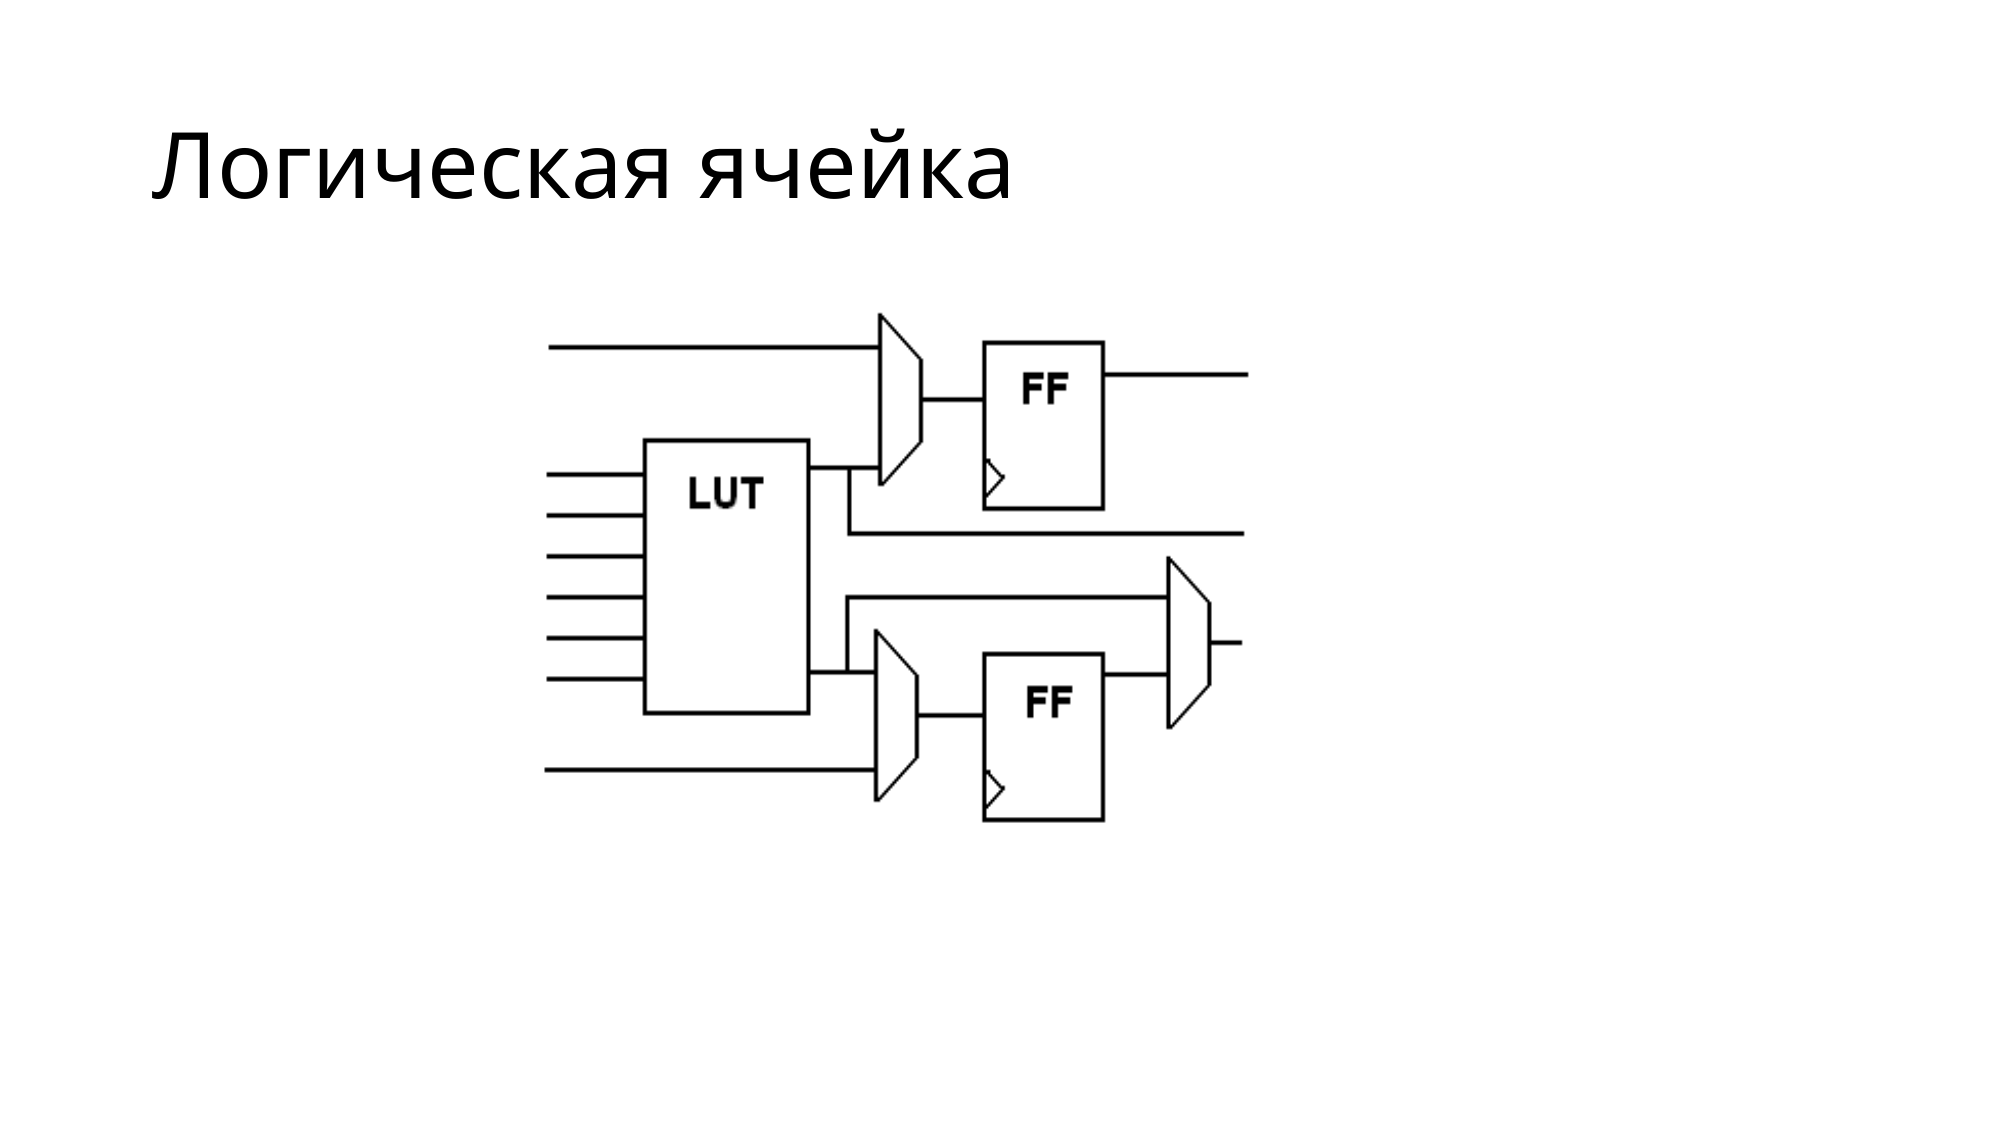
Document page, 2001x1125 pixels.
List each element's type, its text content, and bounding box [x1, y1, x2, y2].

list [494, 298, 1261, 841]
title Логическая ячейка [137, 59, 1863, 278]
